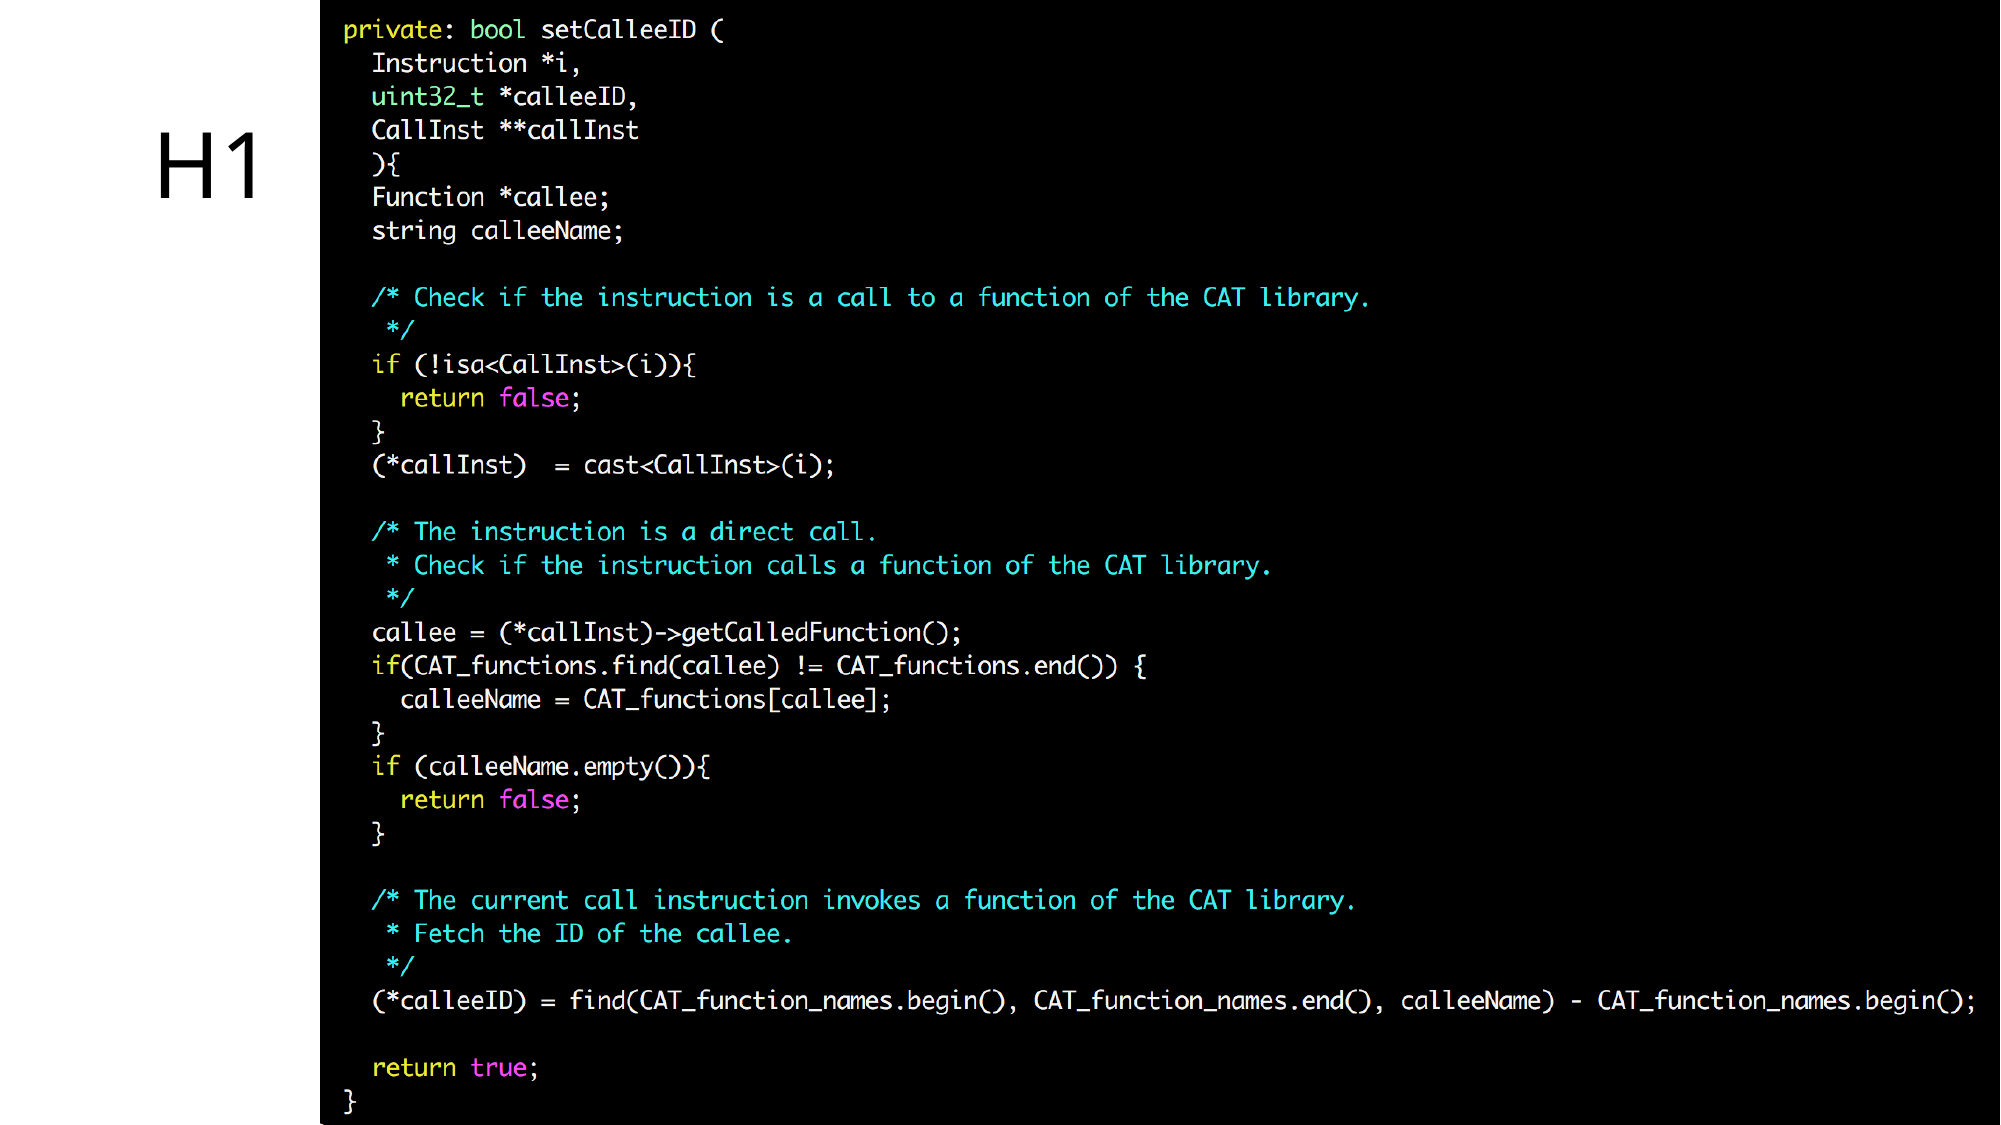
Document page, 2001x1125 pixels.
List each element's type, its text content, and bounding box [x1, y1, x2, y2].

picture [320, 0, 2000, 1125]
title H1 [137, 59, 299, 278]
